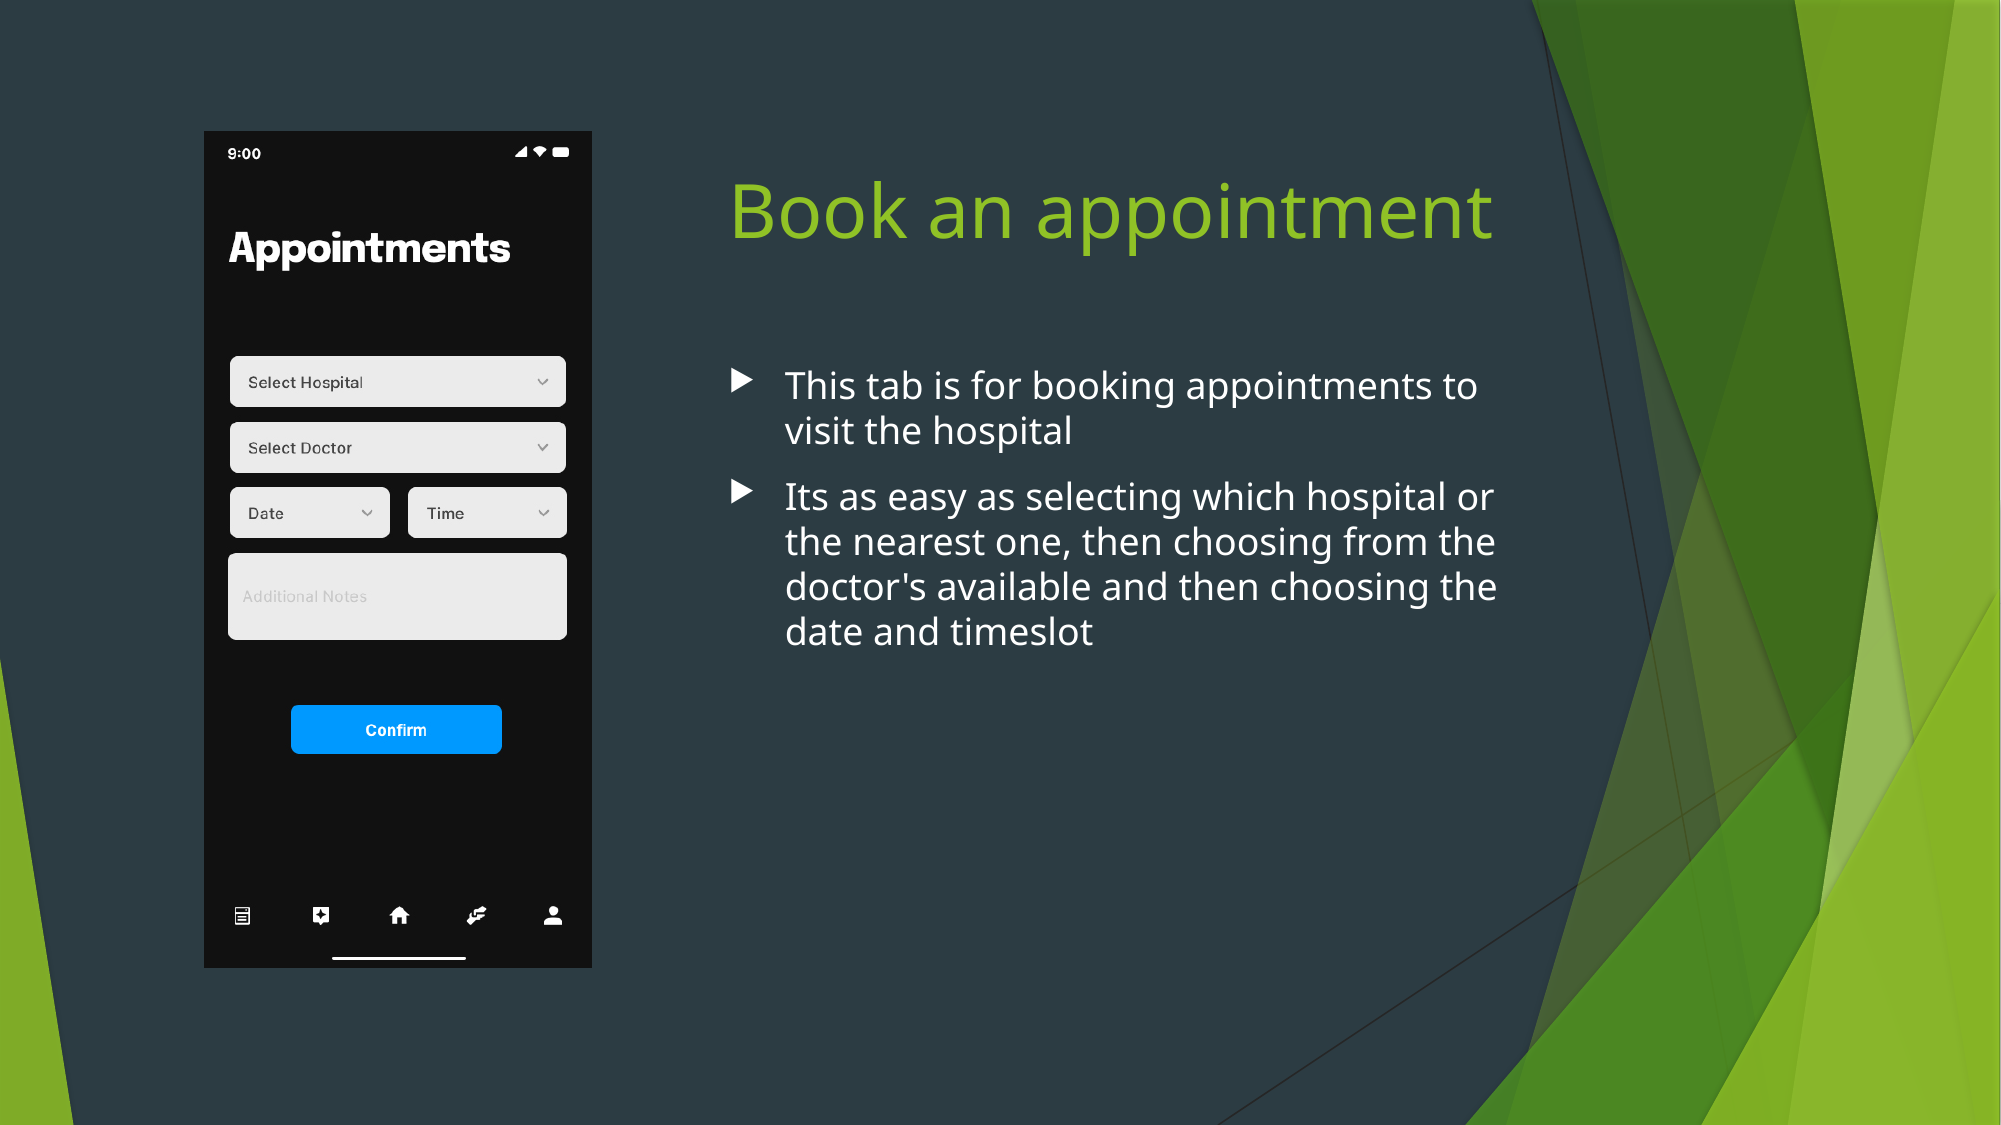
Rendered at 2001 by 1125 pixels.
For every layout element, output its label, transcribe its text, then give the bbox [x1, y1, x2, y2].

list This tab is for booking appointments to visit the hospital Its as easy as selecting which hospital or the nearest one, then choosing from the doctor's available and then choosing the date and timeslot [713, 354, 1521, 968]
picture [204, 131, 592, 969]
title Book an appointment [713, 99, 1522, 317]
